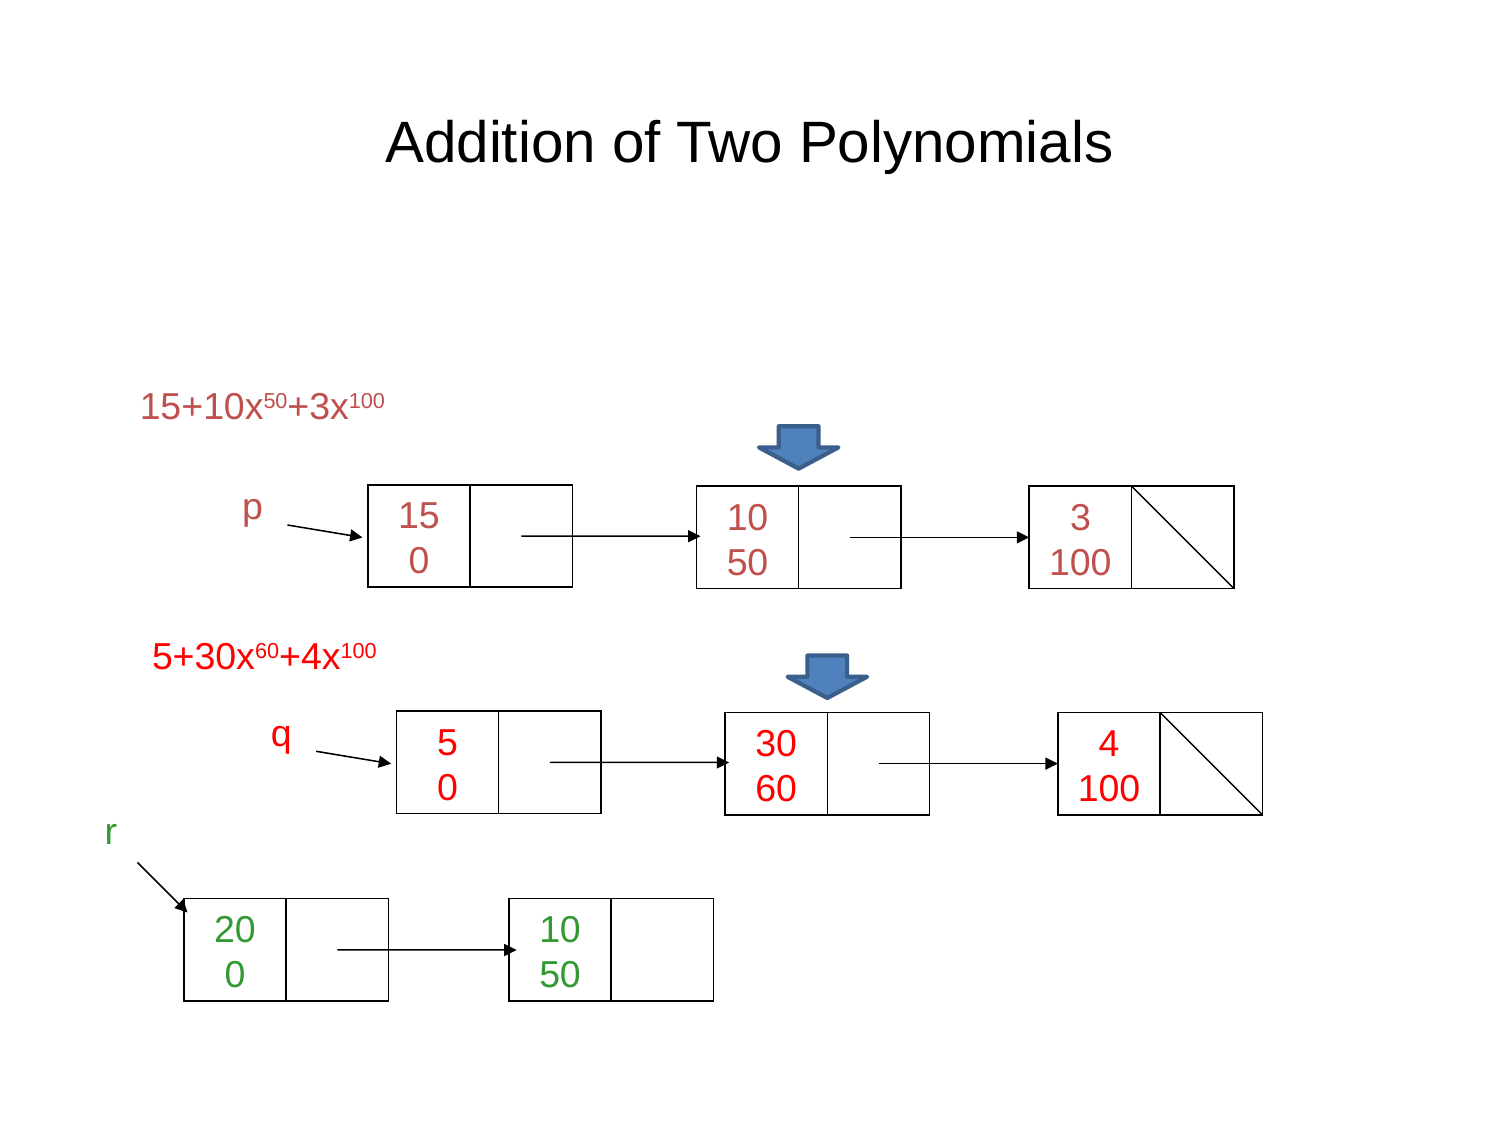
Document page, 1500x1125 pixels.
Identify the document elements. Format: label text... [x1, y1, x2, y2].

text_box [287, 524, 363, 542]
text_box 10 50 [696, 486, 747, 589]
text_box [879, 712, 930, 763]
text_box 5 0 [396, 711, 447, 814]
text_box [879, 770, 930, 815]
text_box [447, 711, 550, 814]
text_box 5+30x60+4x100 [137, 624, 575, 685]
text_box 15 0 [367, 484, 418, 588]
text_box [550, 711, 602, 761]
text_box [550, 768, 602, 814]
text_box r [89, 799, 132, 860]
text_box q [256, 701, 307, 761]
text_box p [227, 474, 278, 535]
text_box [137, 862, 179, 910]
text_box [1108, 712, 1212, 815]
text_box [785, 653, 870, 700]
text_box 30 60 [725, 712, 776, 815]
text_box 15+10x50+3x100 [124, 374, 563, 435]
text_box 4 100 [1057, 712, 1108, 815]
text_box [1080, 486, 1183, 589]
text_box [776, 712, 879, 815]
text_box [508, 898, 714, 1002]
text_box [850, 543, 902, 589]
text_box [418, 484, 522, 588]
text_box [1183, 486, 1234, 589]
text_box [850, 486, 902, 537]
text_box [1212, 712, 1263, 815]
text_box 3 100 [1029, 486, 1080, 589]
text_box [756, 424, 841, 471]
text_box [316, 751, 392, 768]
text_box [522, 543, 573, 588]
title Addition of Two Polynomials [74, 44, 1426, 233]
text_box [183, 898, 389, 1002]
text_box [522, 484, 573, 535]
text_box [747, 486, 850, 589]
